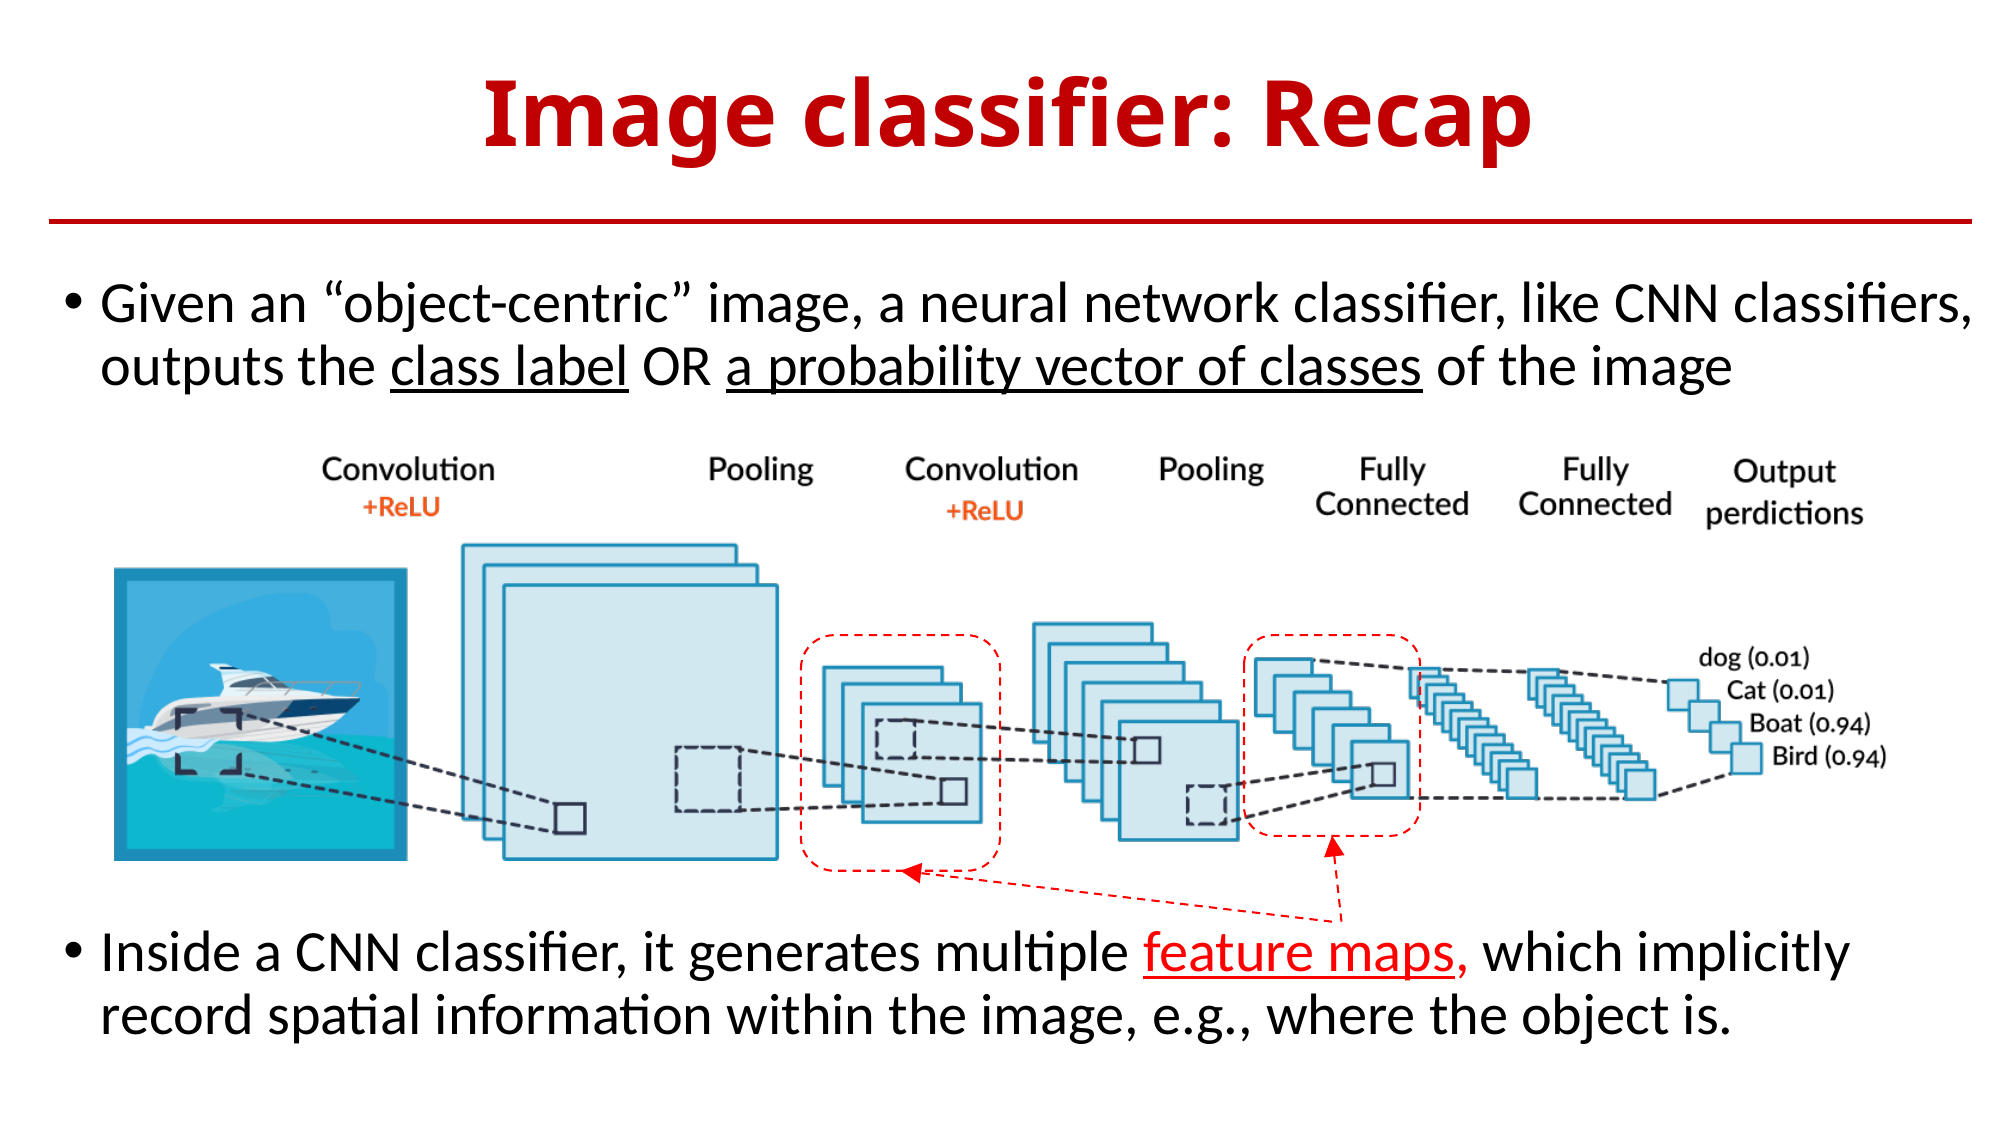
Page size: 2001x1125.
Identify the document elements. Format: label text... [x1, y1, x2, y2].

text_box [900, 870, 1331, 922]
title Image classifier: Recap [48, 41, 1972, 192]
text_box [1331, 835, 1342, 922]
list Given an “object-centric” image, a neural network classifier, like CNN classifiers, outputs the class label OR a probability vector of classes of the image Inside a CNN classifier, it generates multiple feature maps, which implicitly record spatial information within the image, e.g., where the object is. [48, 264, 2000, 1125]
text_box [810, 861, 991, 872]
picture [113, 448, 1907, 861]
